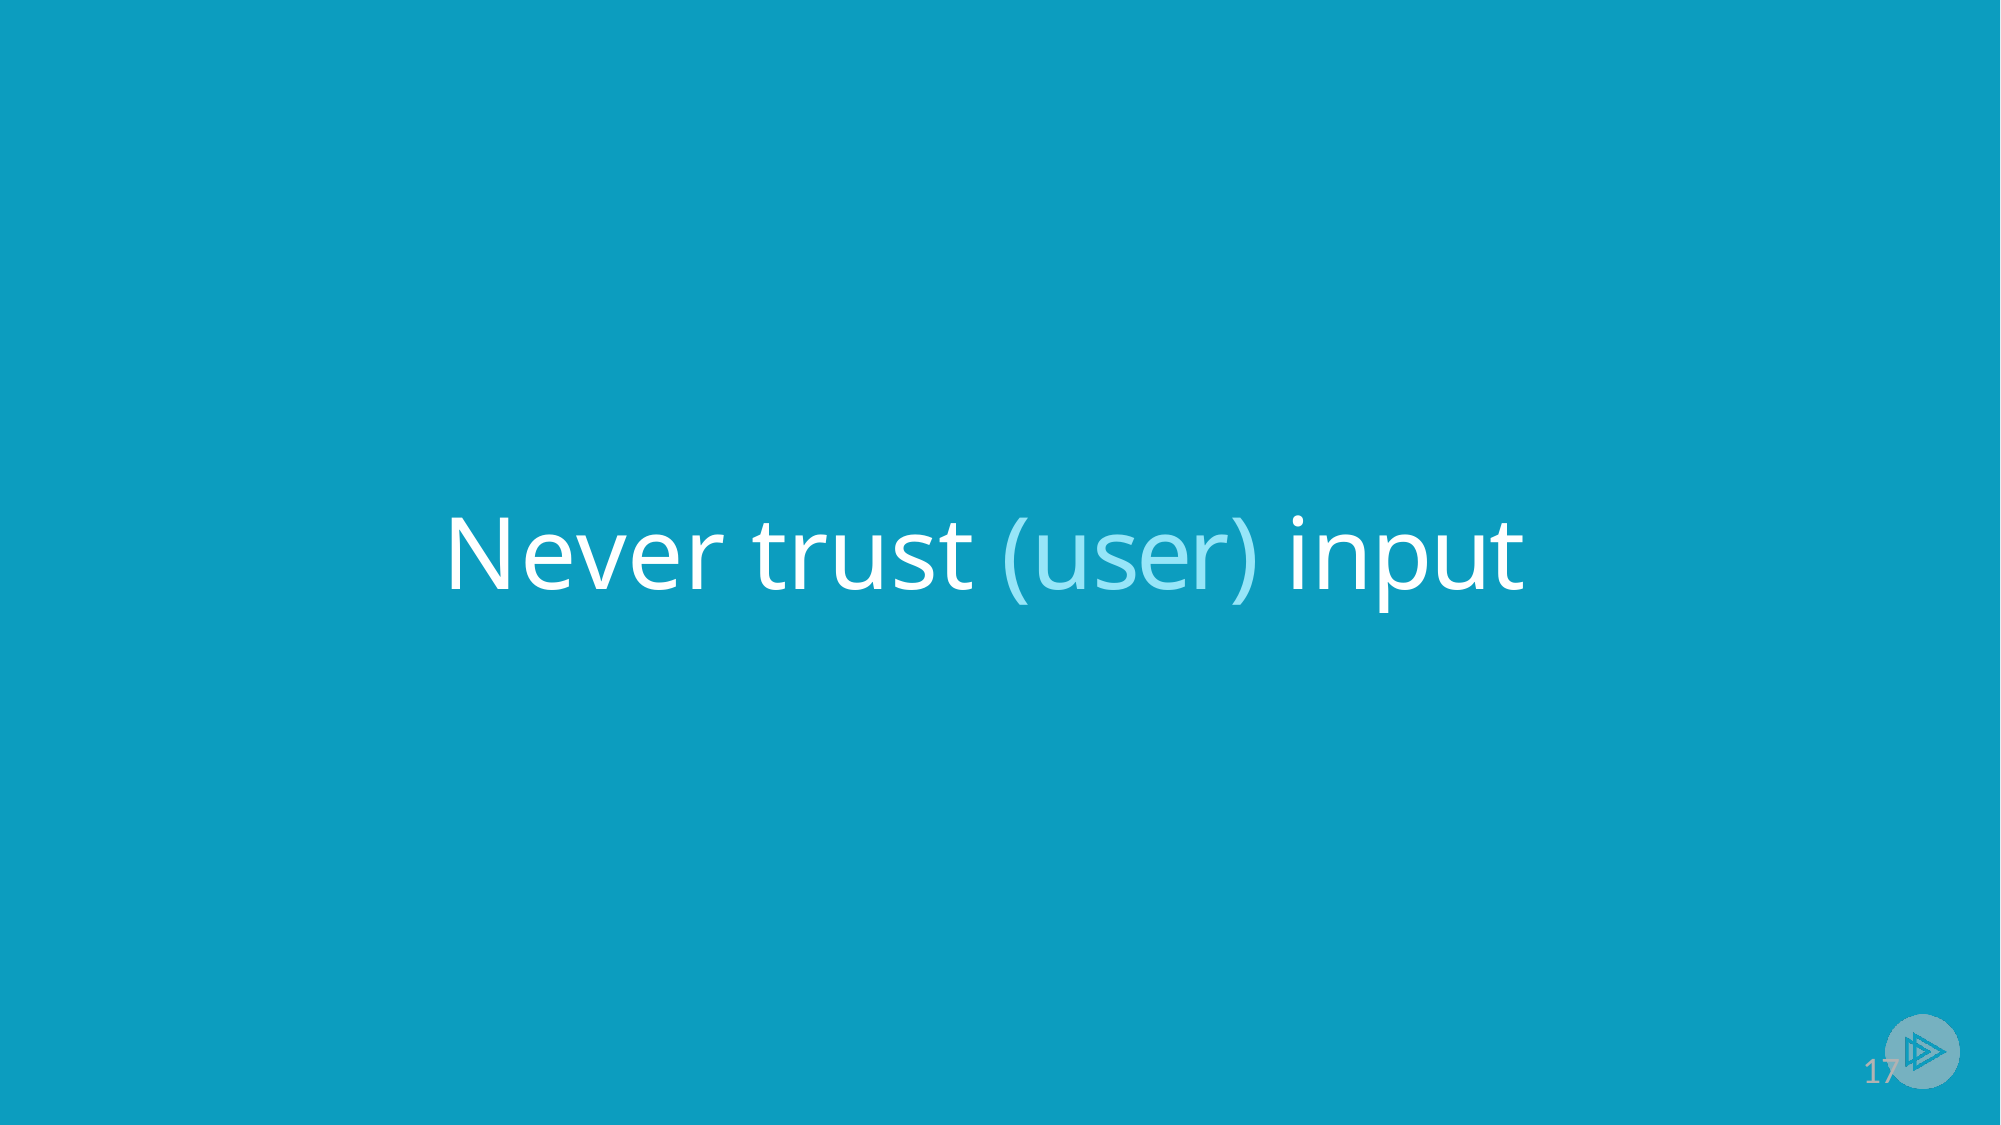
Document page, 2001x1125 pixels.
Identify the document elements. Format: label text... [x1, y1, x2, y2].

title Never trust (user) input [440, 487, 1547, 678]
picture [1887, 1015, 1959, 1088]
slide_number 17 [1440, 1046, 1900, 1103]
